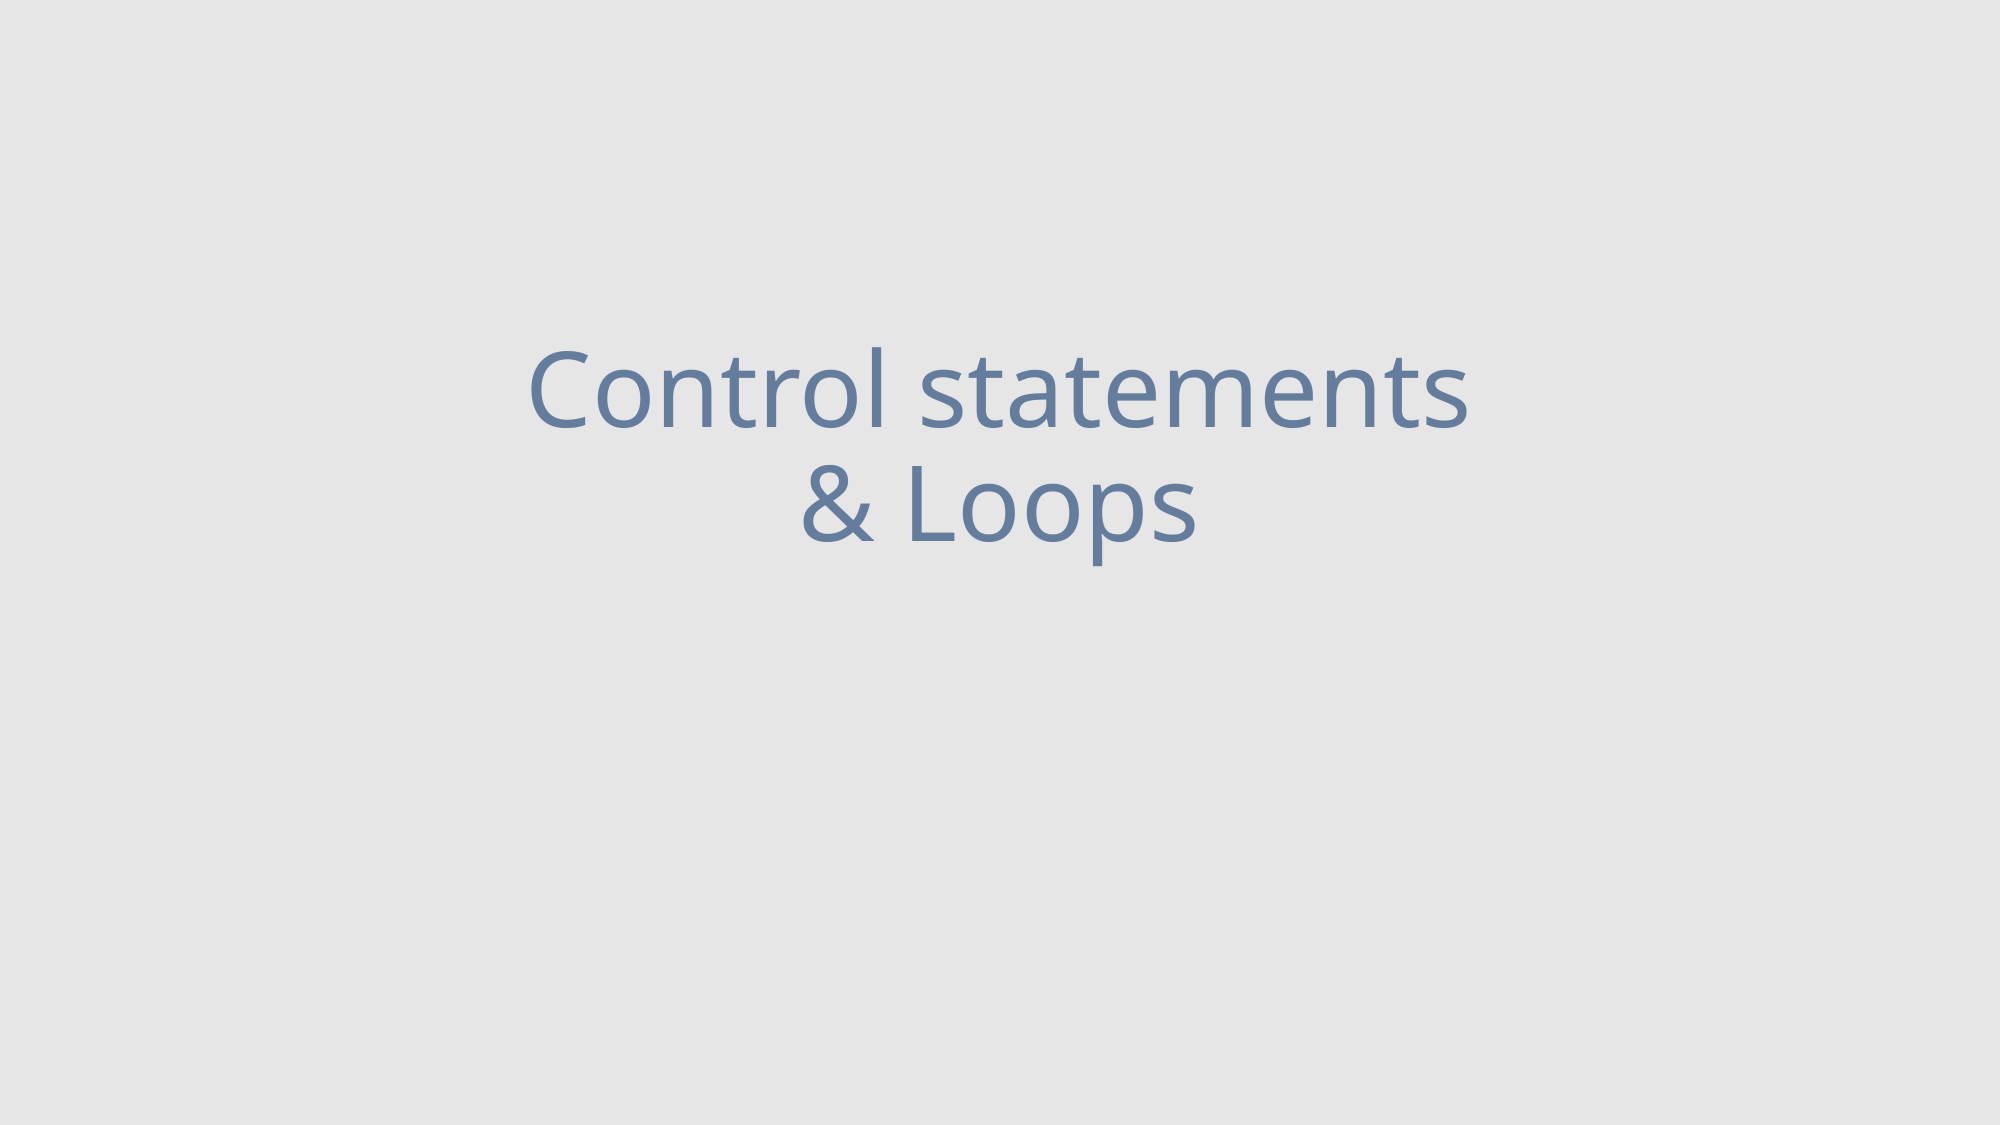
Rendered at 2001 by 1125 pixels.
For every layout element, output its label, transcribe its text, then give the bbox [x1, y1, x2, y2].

title Control statements & Loops [518, 300, 1481, 601]
